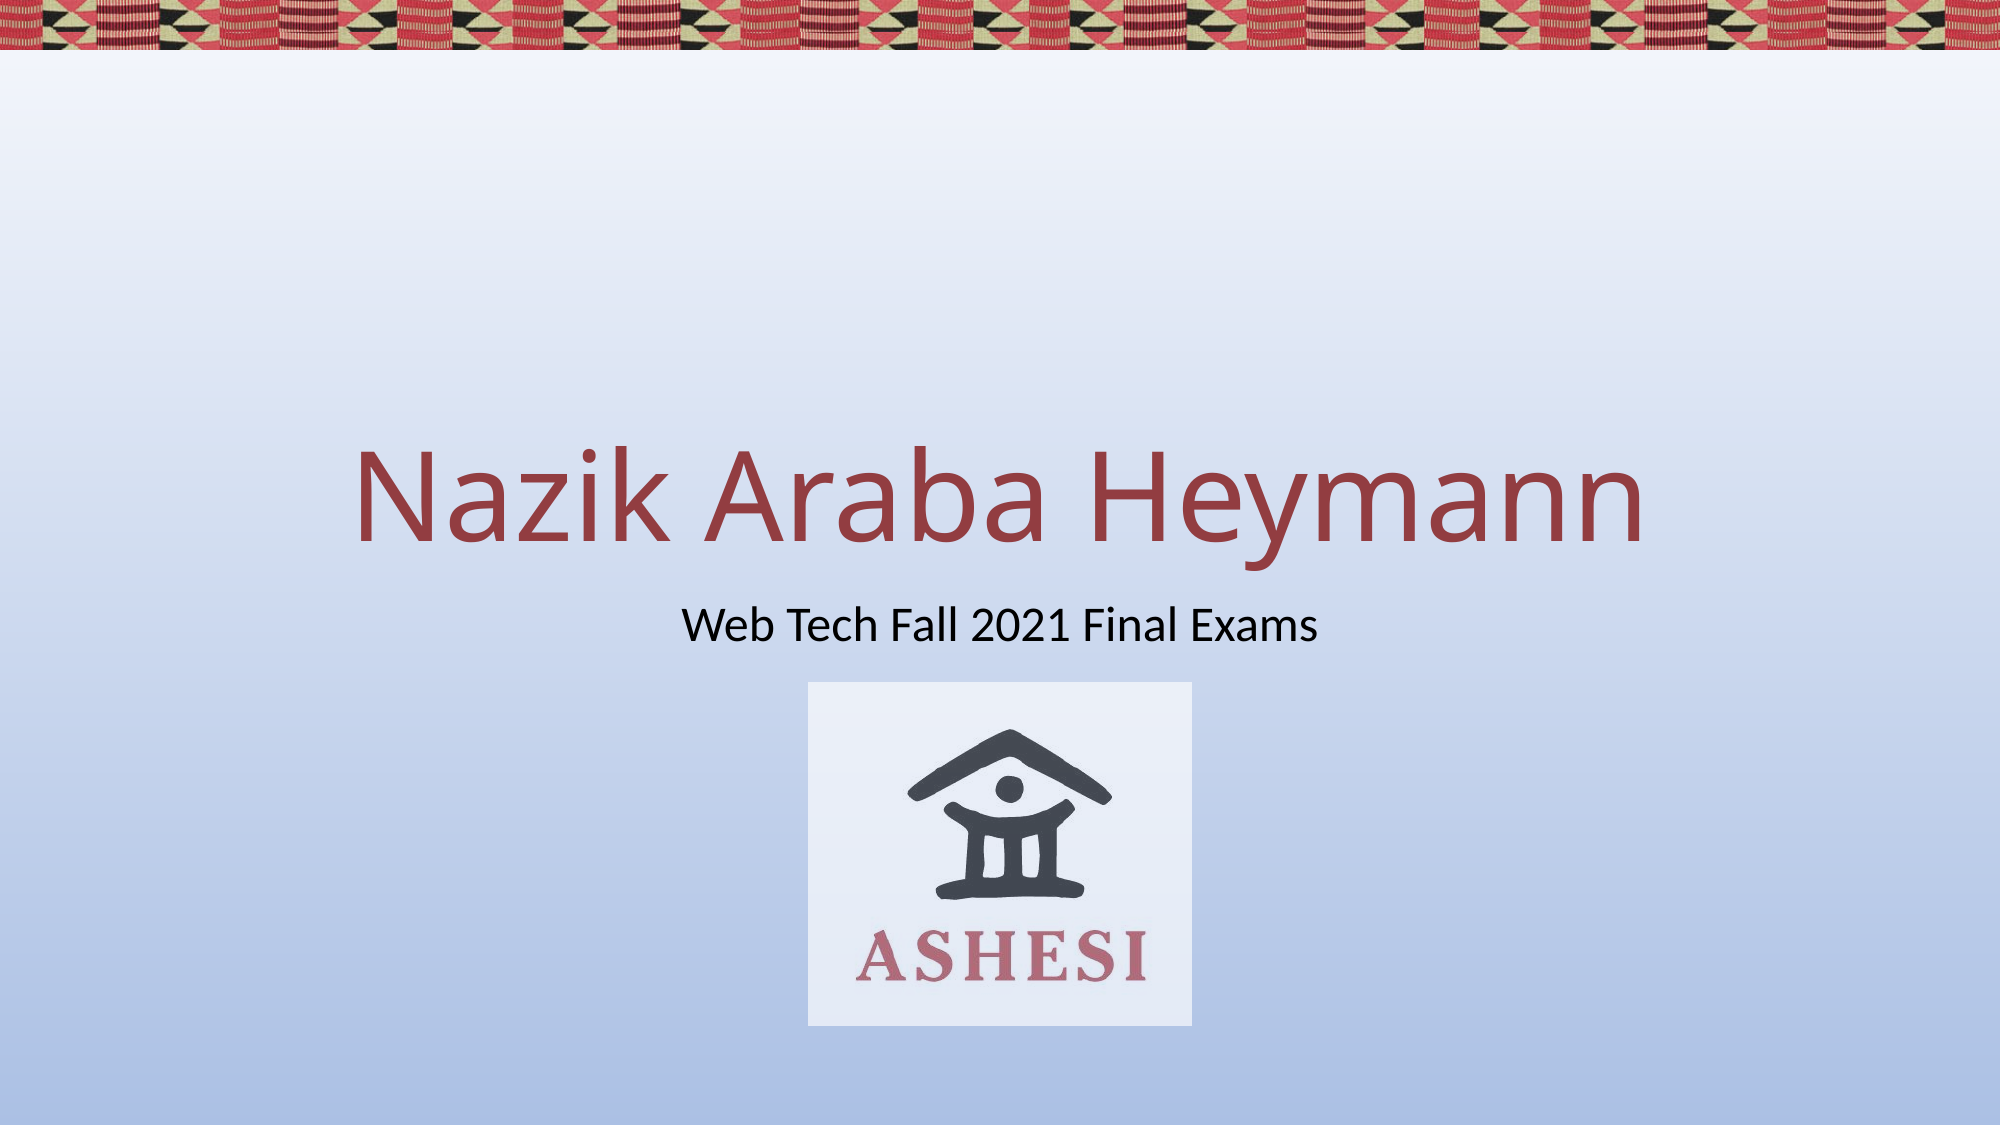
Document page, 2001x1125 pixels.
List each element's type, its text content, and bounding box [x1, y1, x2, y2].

subtitle Web Tech Fall 2021 Final Exams [249, 590, 1750, 863]
title Nazik Araba Heymann [249, 184, 1750, 576]
picture [0, 0, 2000, 50]
